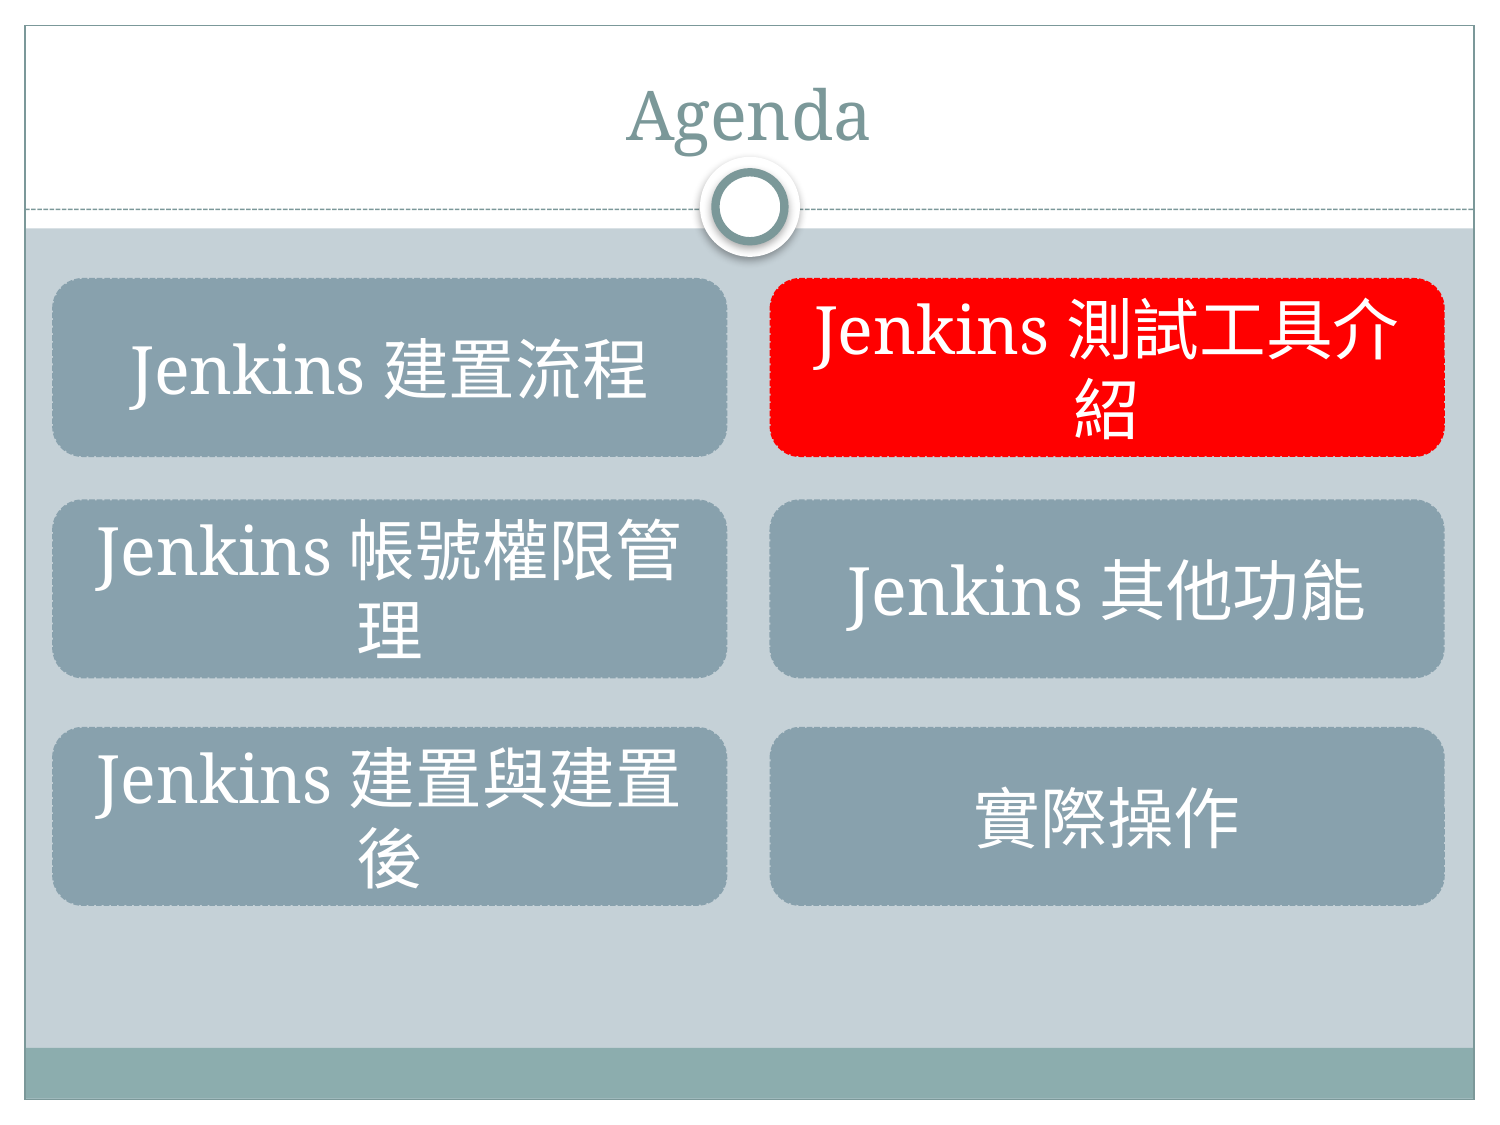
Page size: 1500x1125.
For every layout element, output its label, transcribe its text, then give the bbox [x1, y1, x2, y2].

text_box Jenkins帳號權限管理 [52, 499, 728, 679]
text_box 實際操作 [769, 726, 1445, 906]
text_box Jenkins建置流程 [52, 277, 728, 458]
text_box Jenkins其他功能 [769, 499, 1445, 679]
text_box Jenkins建置與建置後 [52, 726, 728, 906]
text_box Jenkins測試工具介紹 [769, 277, 1445, 458]
title Agenda [49, 37, 1450, 162]
